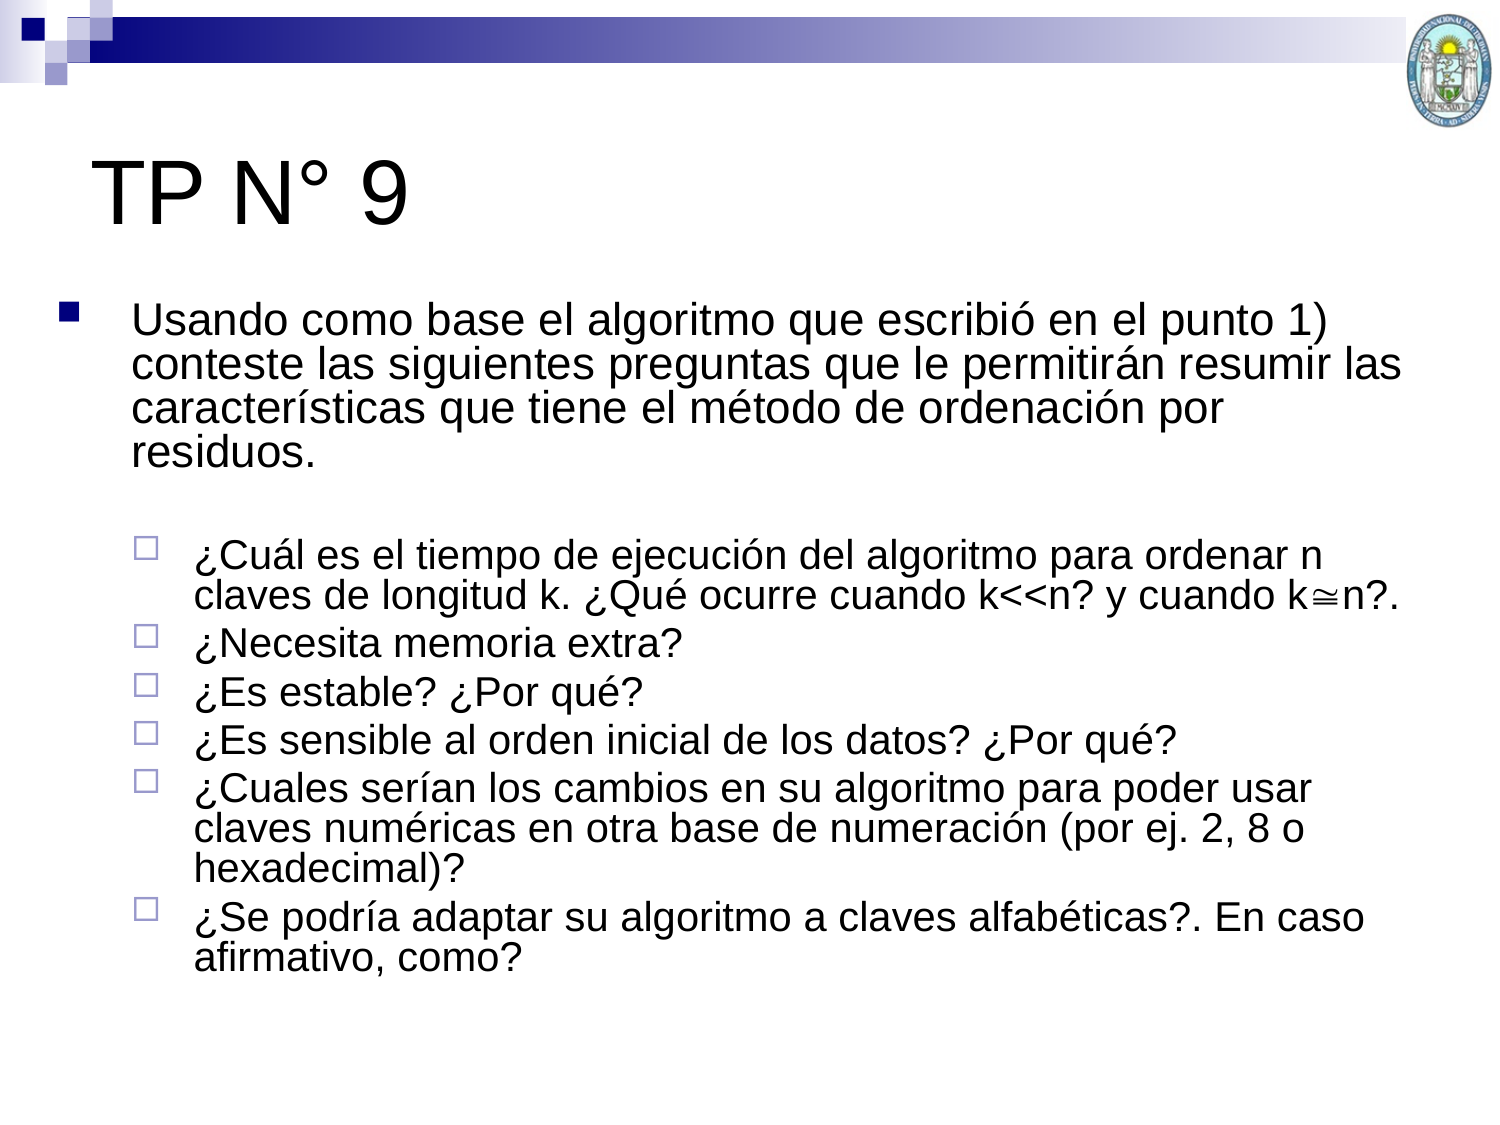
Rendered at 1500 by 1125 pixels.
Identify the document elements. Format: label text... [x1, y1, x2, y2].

list Usando como base el algoritmo que escribió en el punto 1) conteste las siguientes preguntas que le permitirán resumir las características que tiene el método de ordenación por residuos. ¿Cuál es el tiempo de ejecución del algoritmo para ordenar n claves de longitud k. ¿Qué ocurre cuando k<<n? y cuando kn?. ¿Necesita memoria extra? ¿Es estable? ¿Por qué? ¿Es sensible al orden inicial de los datos? ¿Por qué? ¿Cuales serían los cambios en su algoritmo para poder usar claves numéricas en otra base de numeración (por ej. 2, 8 o hexadecimal)? ¿Se podría adaptar su algoritmo a claves alfabéticas?. En caso afirmativo, como? [41, 292, 1437, 1071]
title TP N° 9 [75, 75, 1425, 292]
picture [1406, 11, 1493, 133]
